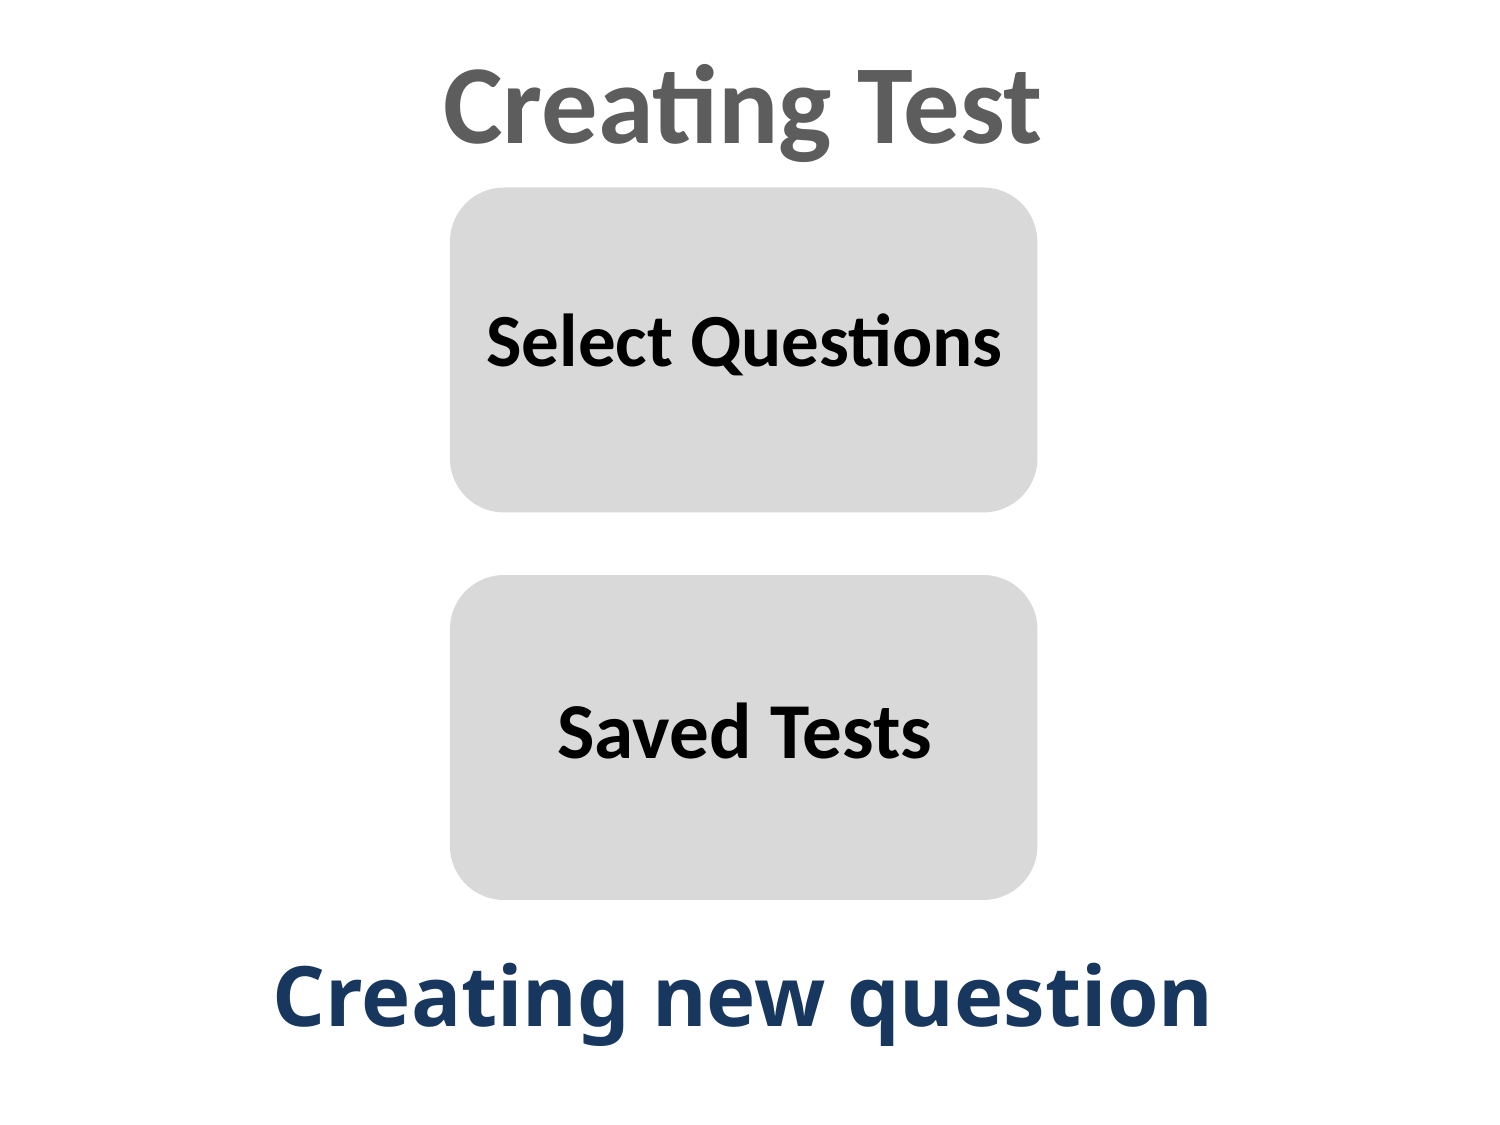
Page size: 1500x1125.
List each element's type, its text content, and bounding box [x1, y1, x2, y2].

text_box Creating Test [428, 23, 1059, 174]
text_box Creating new question [257, 936, 1230, 1051]
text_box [449, 187, 1038, 513]
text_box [449, 574, 1038, 901]
